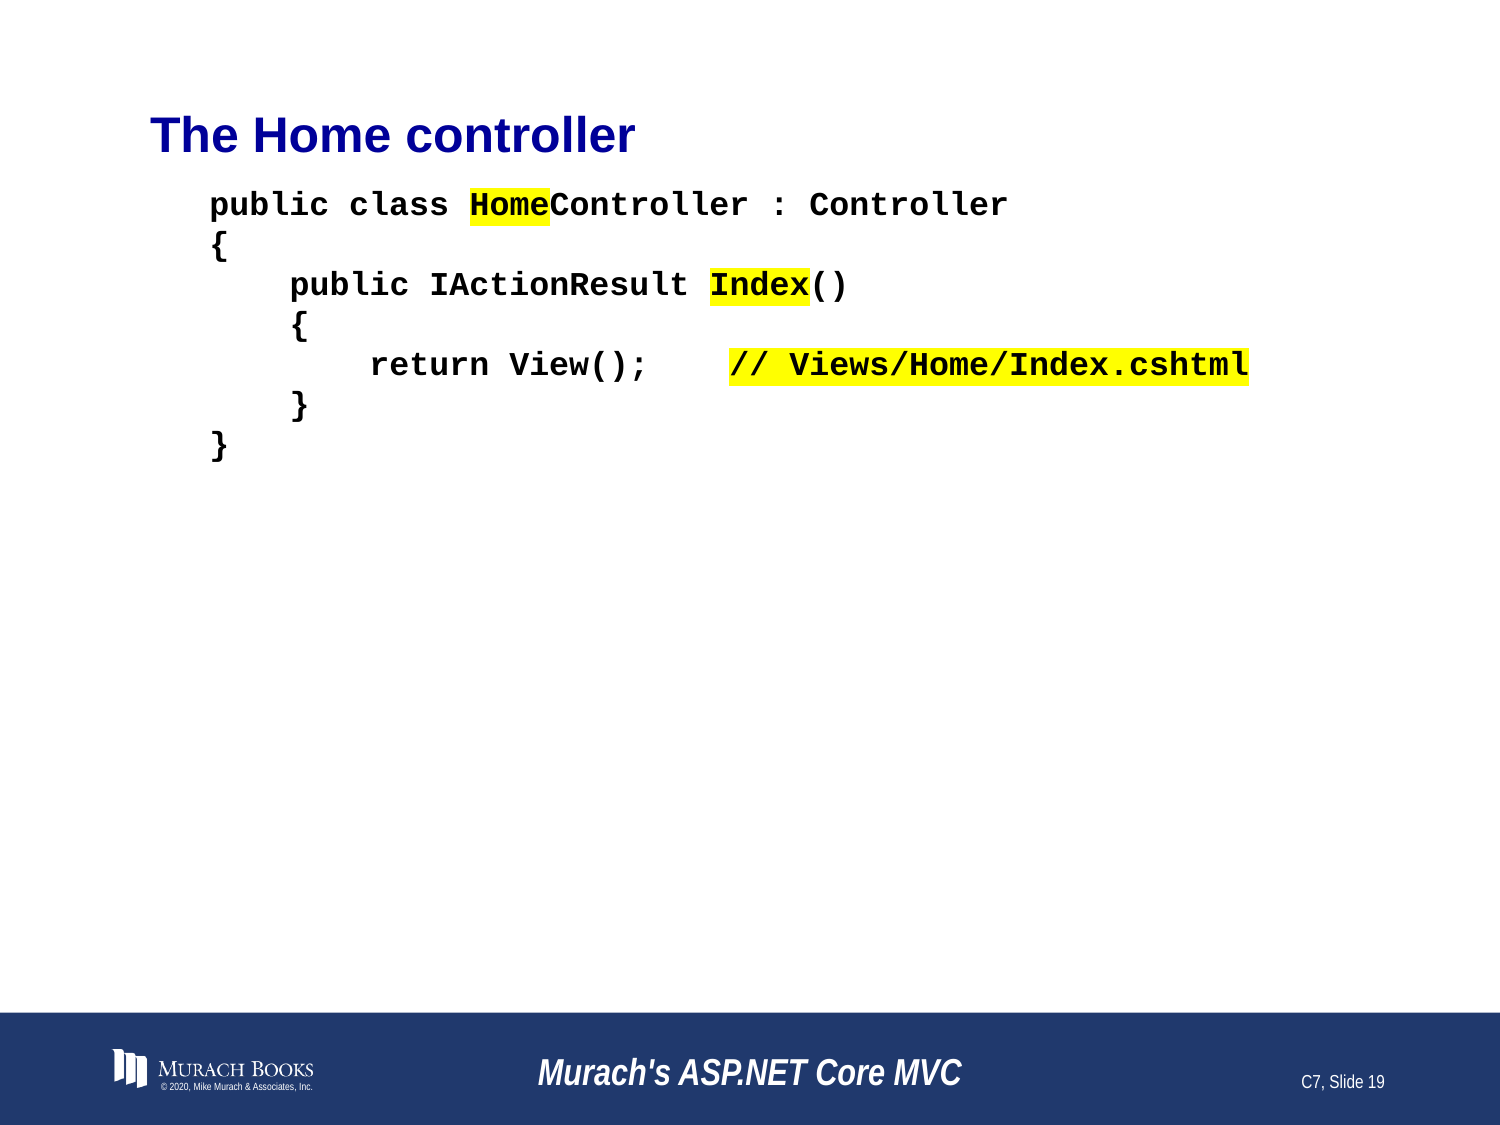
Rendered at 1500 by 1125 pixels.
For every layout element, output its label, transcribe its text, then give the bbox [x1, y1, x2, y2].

slide_number C7, Slide 19 [1087, 1025, 1400, 1100]
footer © 2020, Mike Murach & Associates, Inc. [12, 1025, 463, 1100]
list public class HomeController : Controller { public IActionResult Index() { return View(); // Views/Home/Index.cshtml } } [137, 174, 1350, 975]
slide_number Murach's ASP.NET Core MVC [463, 1025, 1050, 1100]
title The Home controller [150, 102, 1350, 164]
